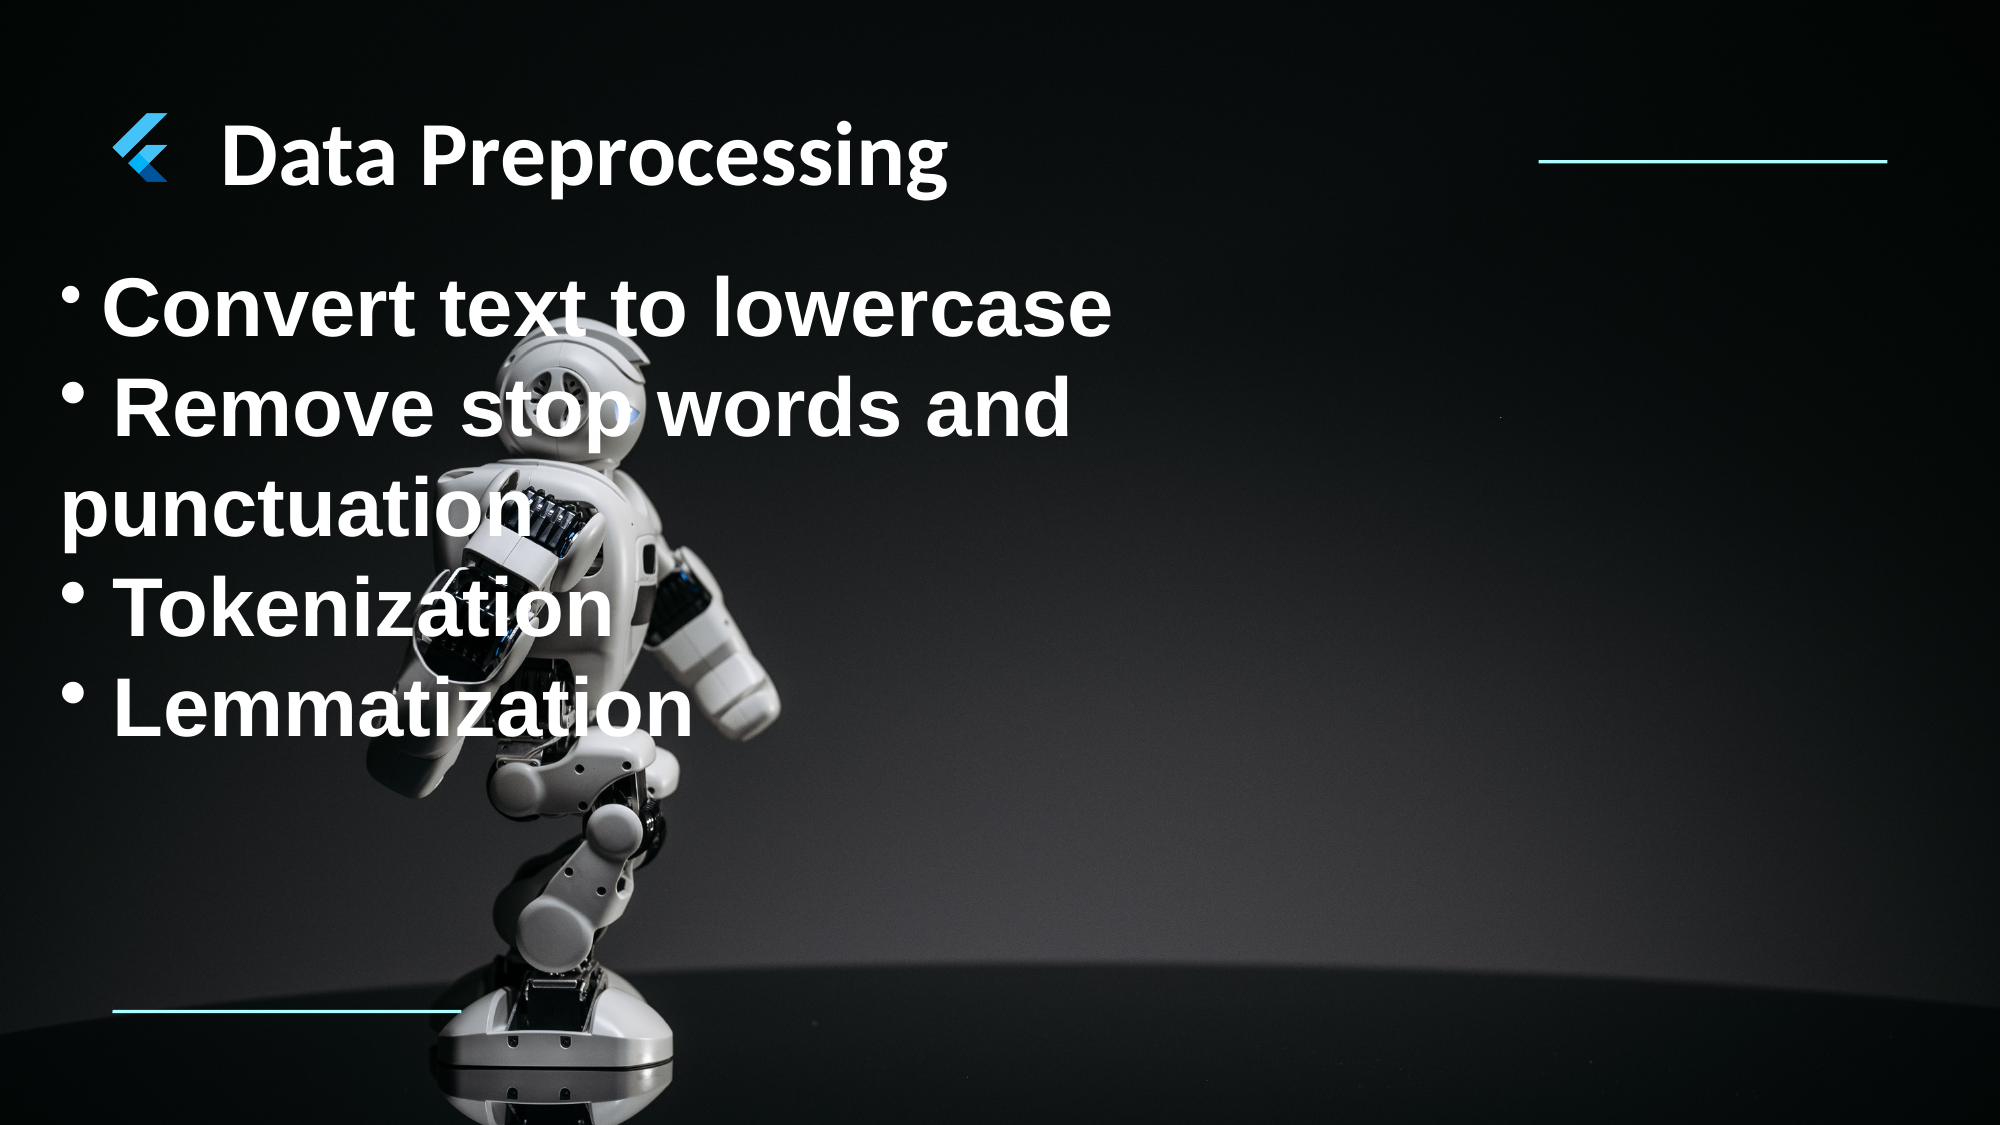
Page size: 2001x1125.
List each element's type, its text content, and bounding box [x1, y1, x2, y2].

text_box [0, 0, 2000, 1125]
text_box Data Preprocessing [220, 90, 1269, 204]
text_box Convert text to lowercase Remove stop words and punctuation Tokenization Lemmatization [59, 253, 1327, 839]
text_box [112, 113, 168, 182]
